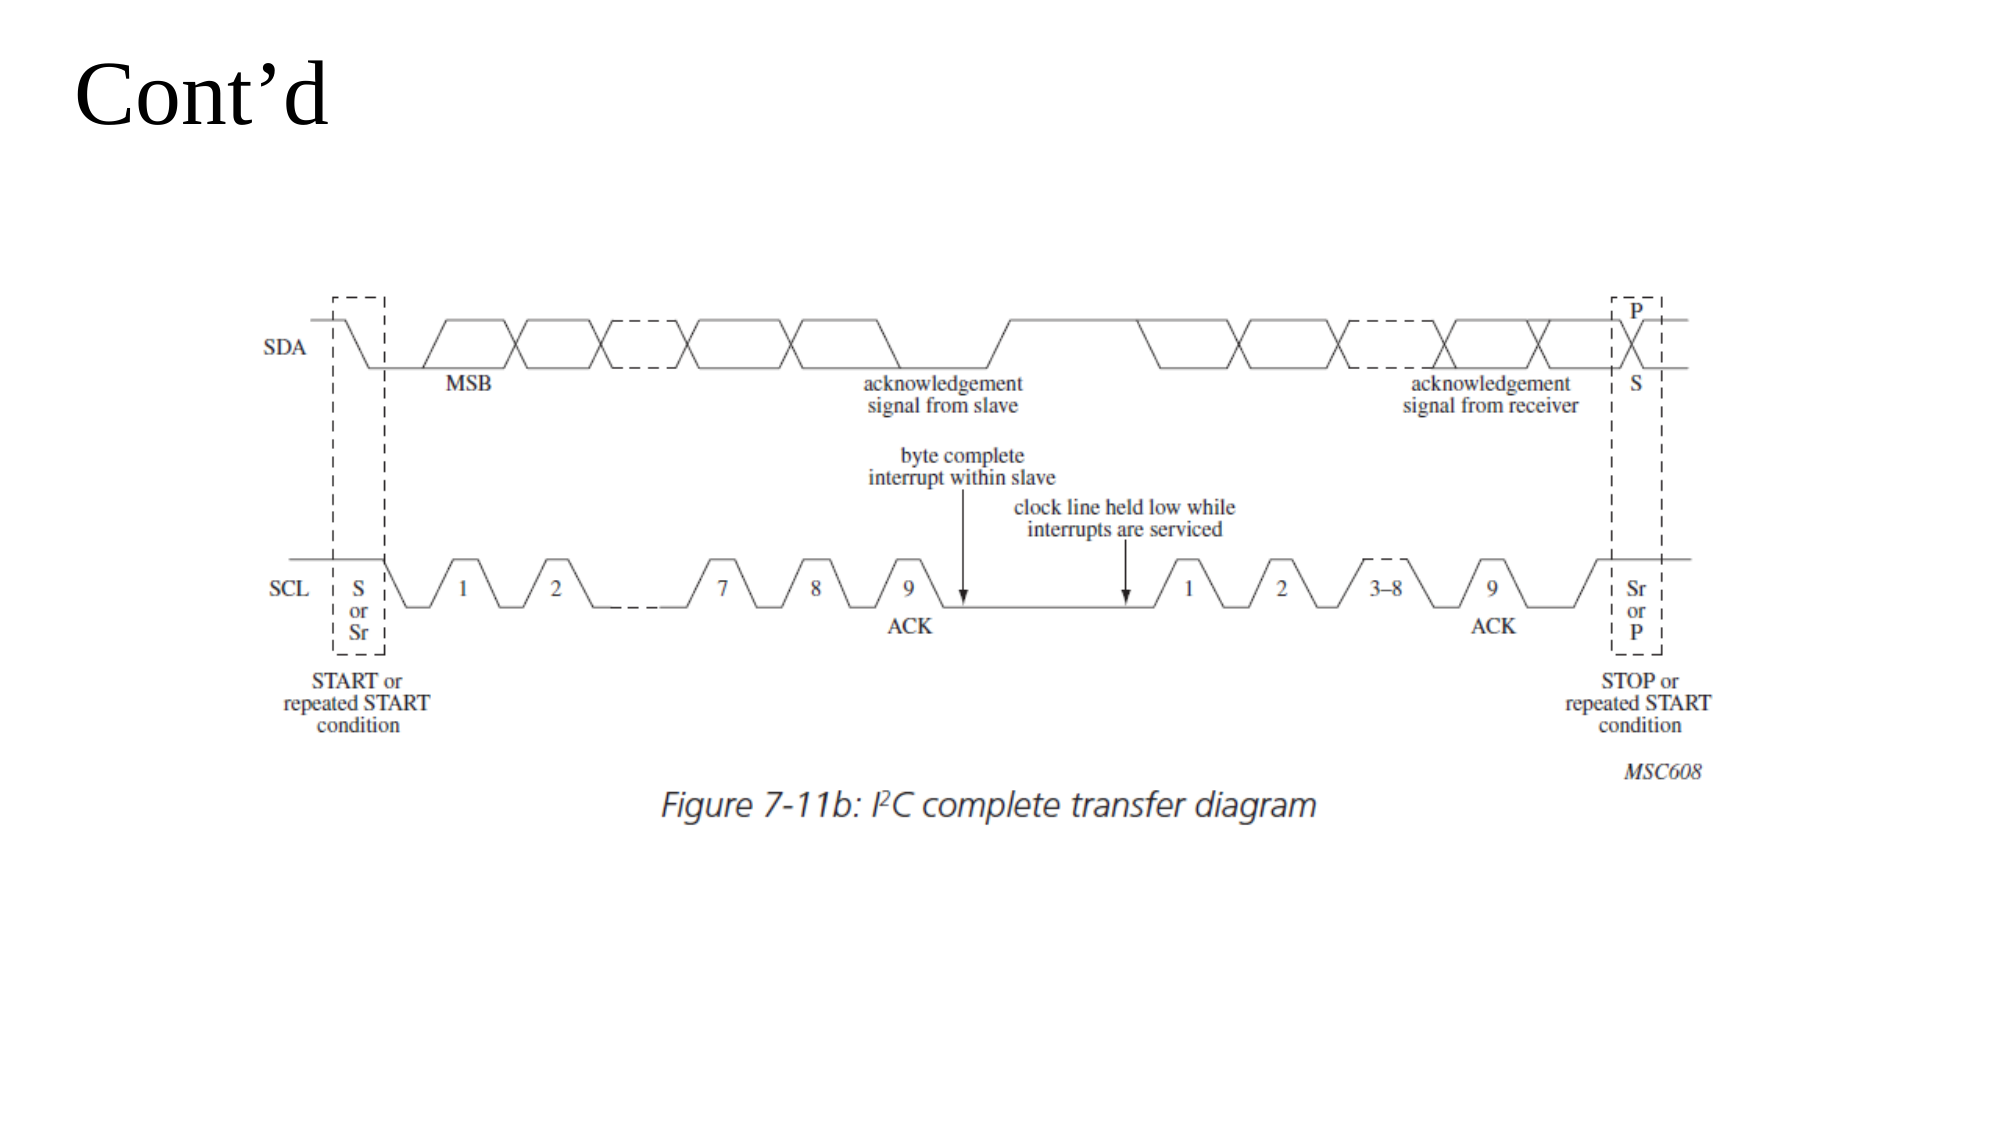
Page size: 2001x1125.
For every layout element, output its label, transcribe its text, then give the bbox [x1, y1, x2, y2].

title Cont’d [59, 19, 1785, 170]
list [209, 275, 1766, 894]
